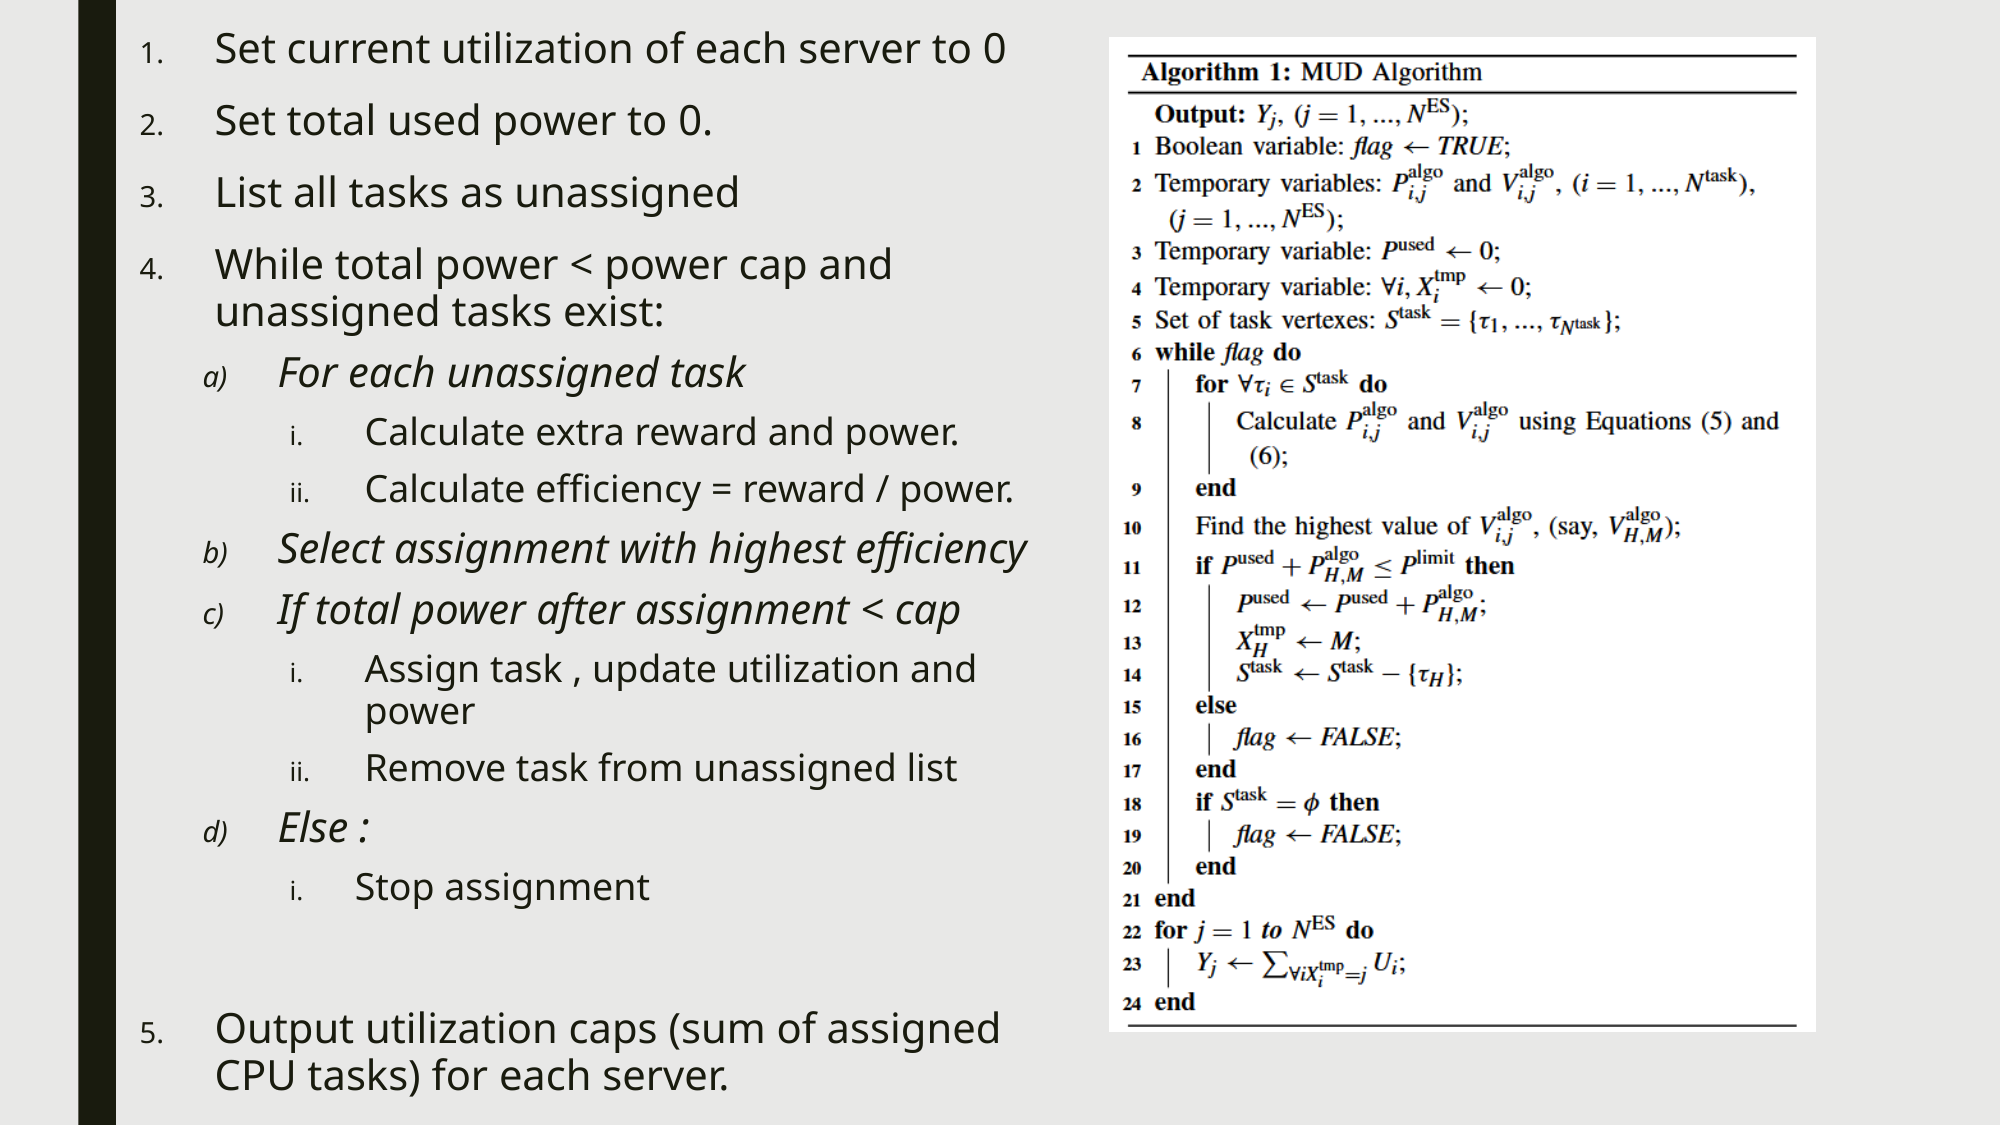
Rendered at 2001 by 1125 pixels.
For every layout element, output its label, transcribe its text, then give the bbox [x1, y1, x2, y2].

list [1109, 37, 1816, 1032]
list Set current utilization of each server to 0 Set total used power to 0. List all tasks as unassigned While total power < power cap and unassigned tasks exist: For each unassigned task Calculate extra reward and power. Calculate efficiency = reward / power. Select assignment with highest efficiency If total power after assignment < cap Assign task , update utilization and power Remove task from unassigned list Else : Stop assignment Output utilization caps (sum of assigned CPU tasks) for each server. [124, 18, 1052, 1115]
